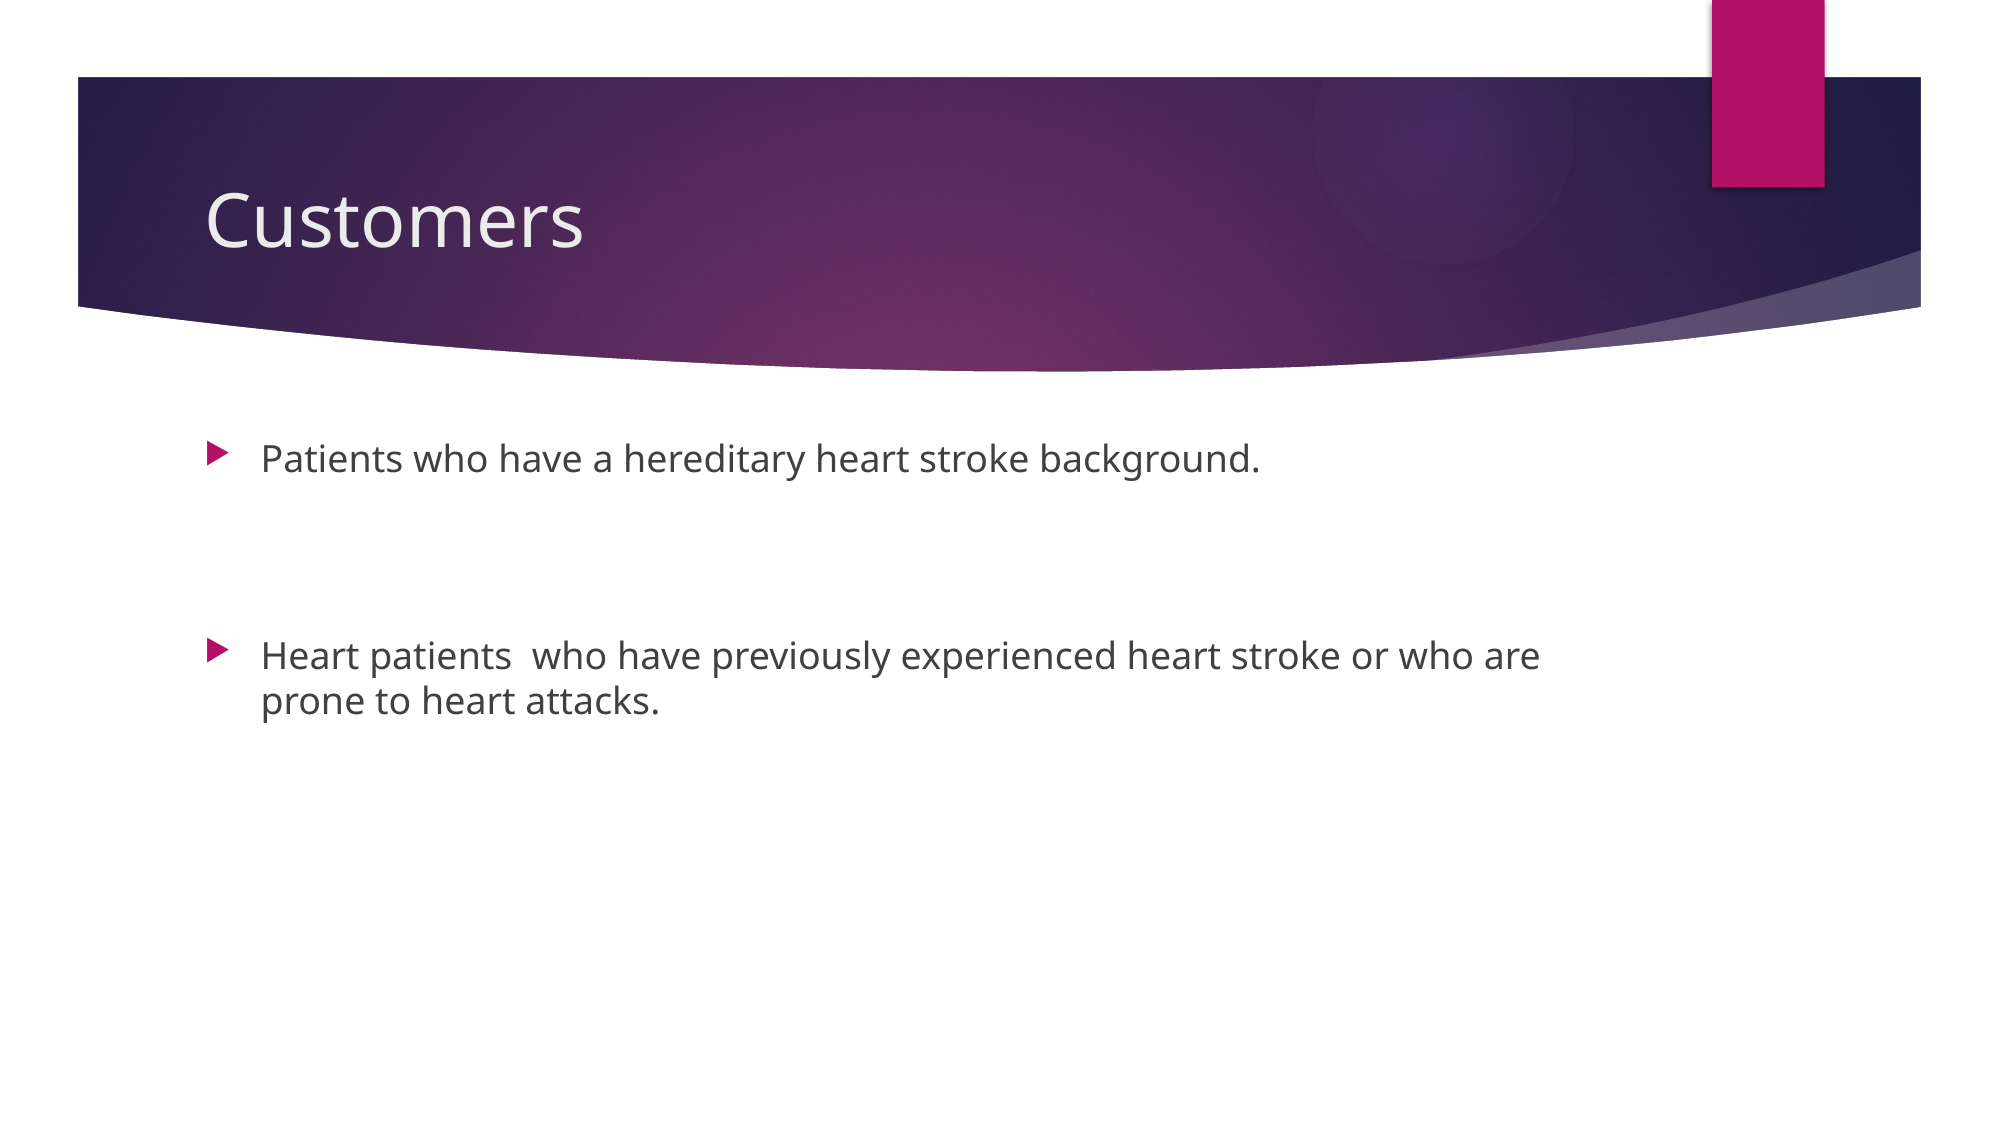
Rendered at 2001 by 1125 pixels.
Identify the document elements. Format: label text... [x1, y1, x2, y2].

list Patients who have a hereditary heart stroke background. Heart patients who have previously experienced heart stroke or who are prone to heart attacks. [189, 427, 1638, 988]
title Customers [189, 159, 1627, 276]
